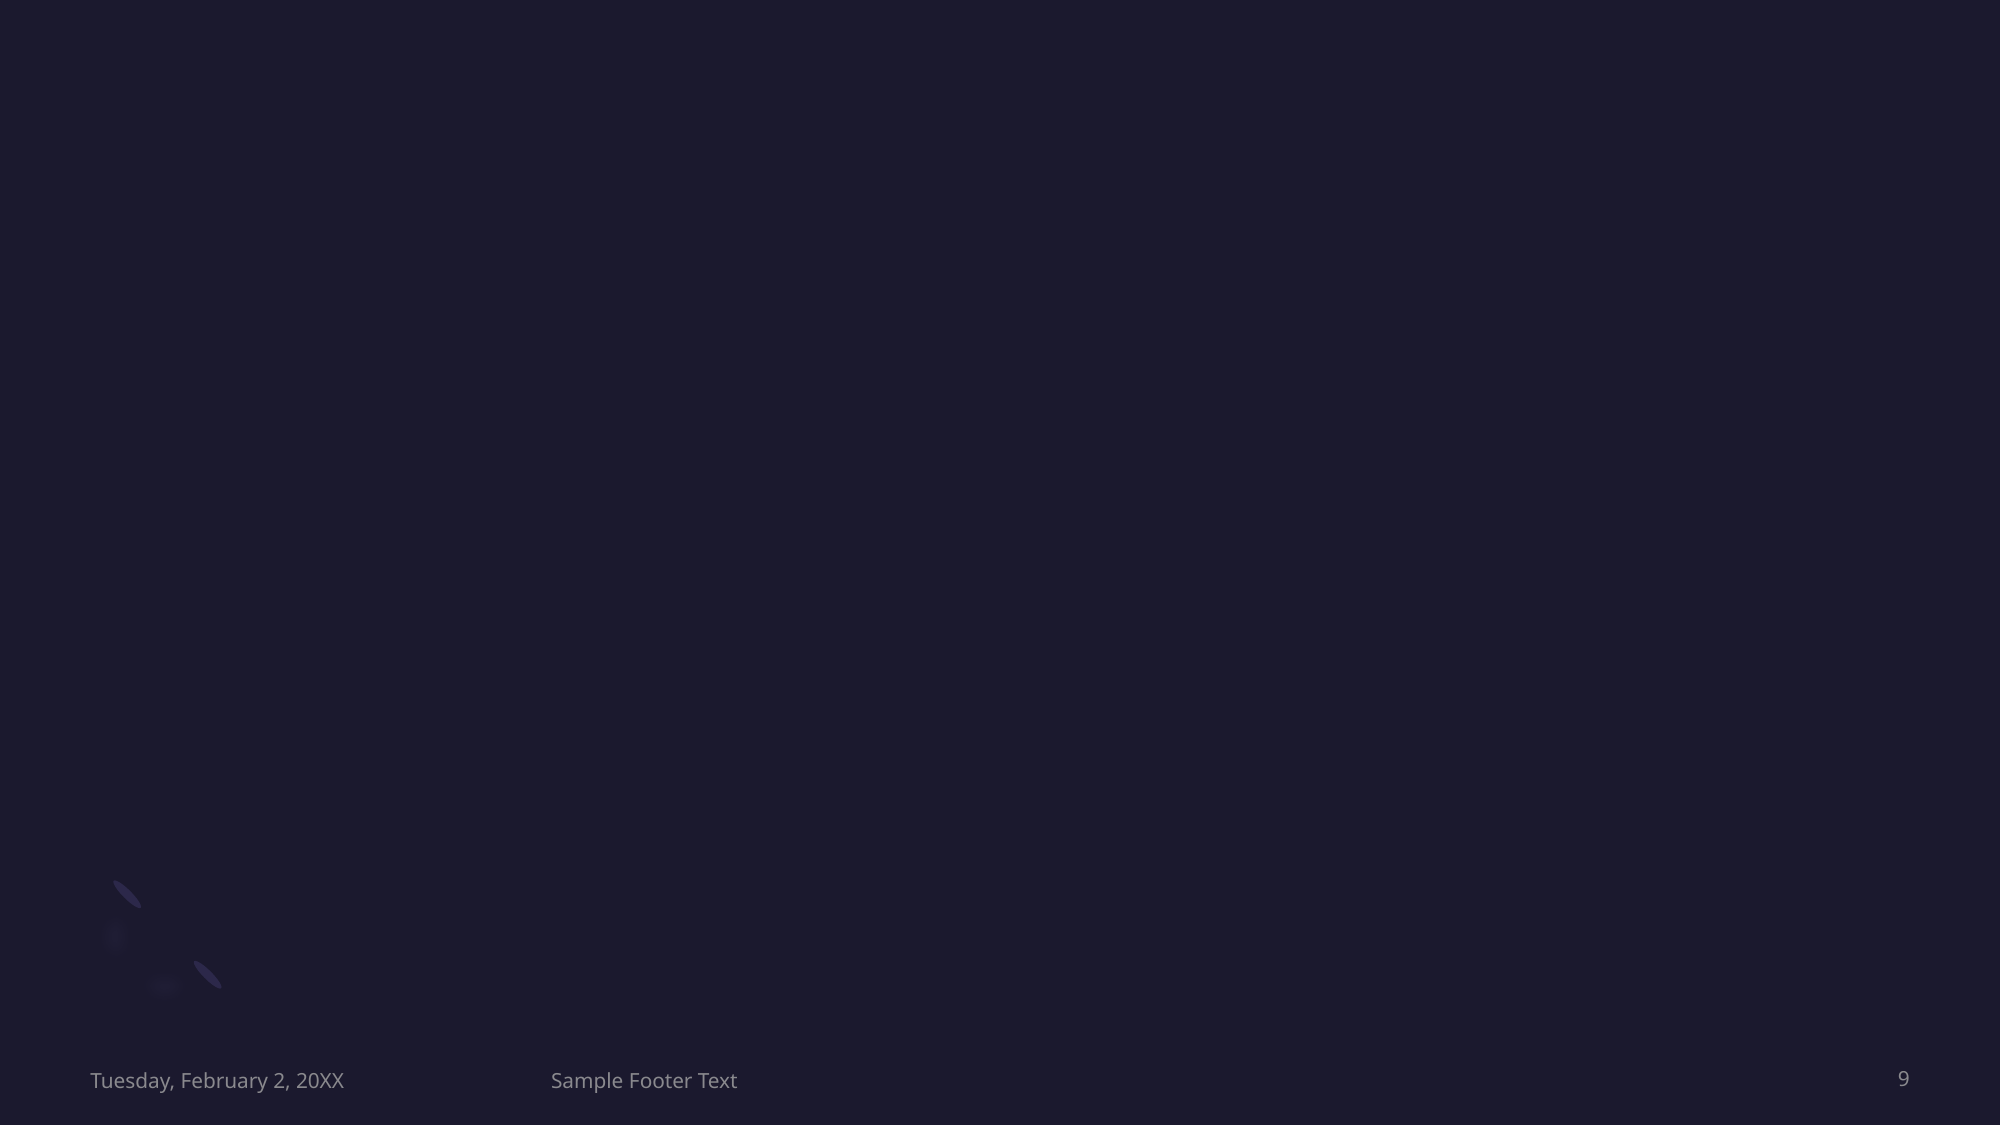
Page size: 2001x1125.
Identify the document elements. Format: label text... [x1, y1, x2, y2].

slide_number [90, 1067, 522, 1093]
footer Sample Footer Text [551, 1067, 1598, 1093]
slide_number 9 [1632, 1067, 1910, 1093]
